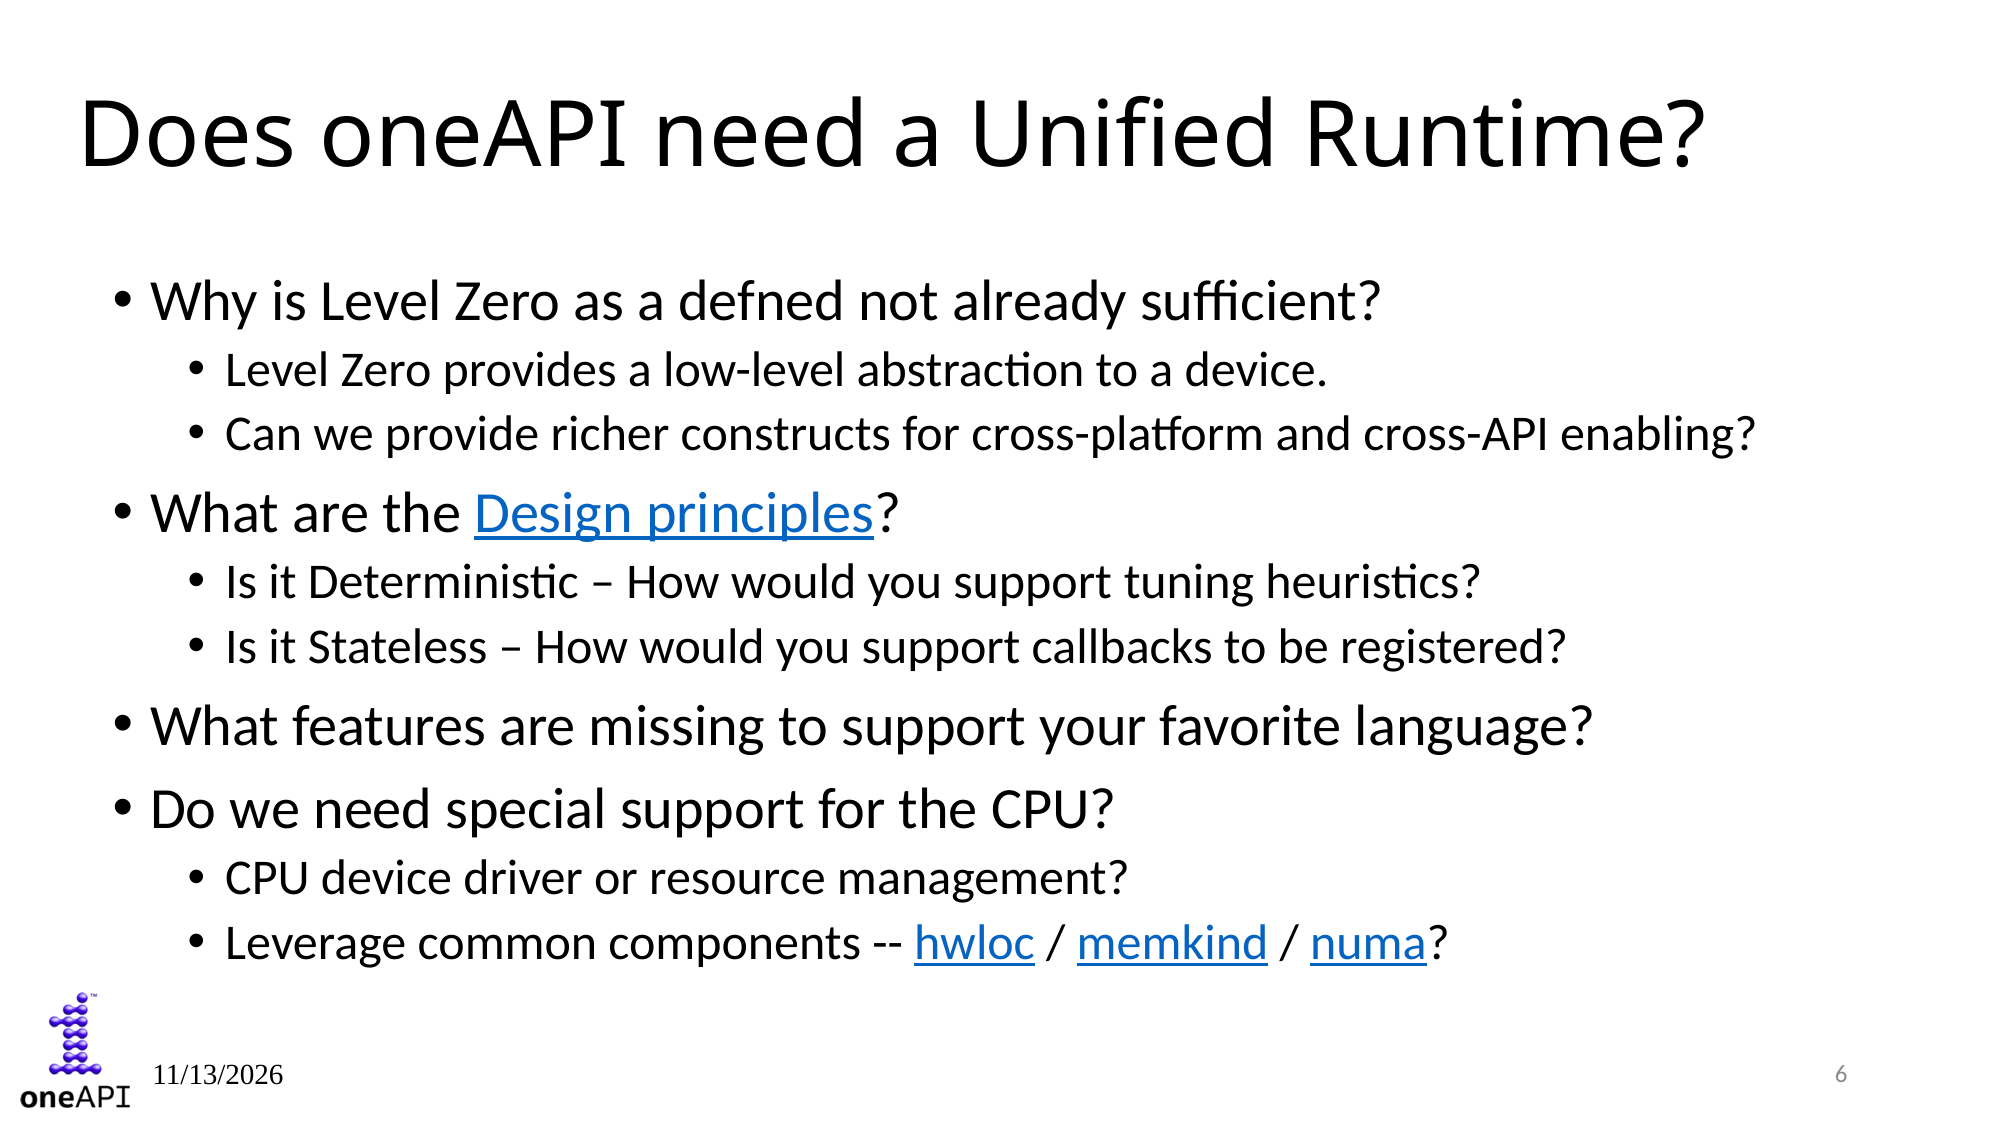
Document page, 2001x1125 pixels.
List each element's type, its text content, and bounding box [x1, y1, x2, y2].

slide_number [137, 1042, 588, 1103]
picture [20, 992, 130, 1108]
slide_number 6 [1412, 1042, 1863, 1103]
title Does oneAPI need a Unified Runtime? [62, 44, 1788, 229]
list Why is Level Zero as a defned not already sufficient? Level Zero provides a low-level abstraction to a device. Can we provide richer constructs for cross-platform and cross-API enabling? What are the Design principles? Is it Deterministic – How would you support tuning heuristics? Is it Stateless – How would you support callbacks to be registered? What features are missing to support your favorite language? Do we need special support for the CPU? CPU device driver or resource management? Leverage common components -- hwloc / memkind / numa? [97, 262, 1954, 1009]
